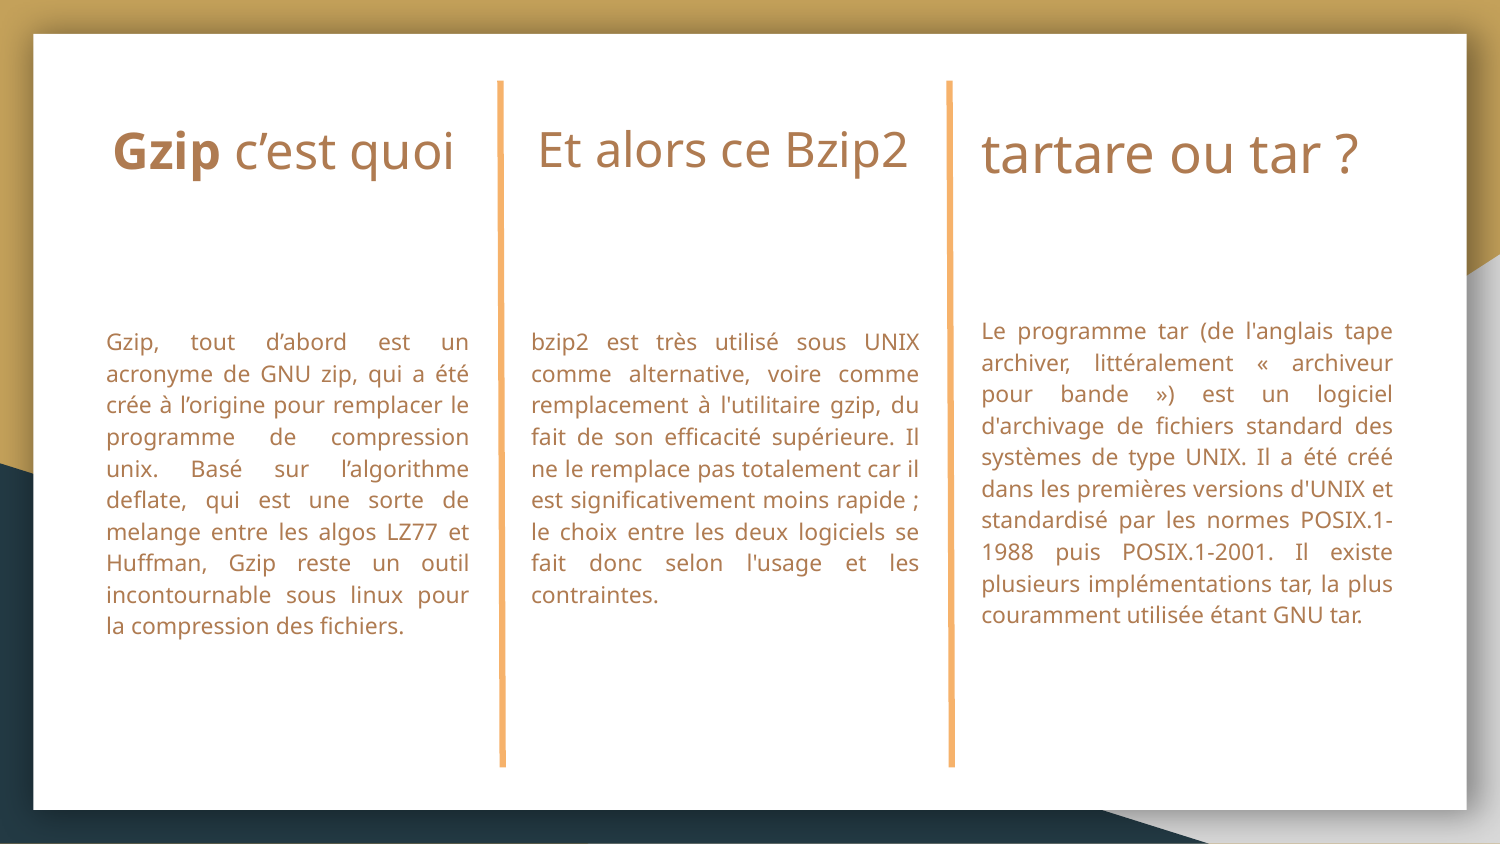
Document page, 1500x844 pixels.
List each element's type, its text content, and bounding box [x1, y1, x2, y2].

list Gzip, tout d’abord est un acronyme de GNU zip, qui a été crée à l’origine pour remplacer le programme de compression unix. Basé sur l’algorithme deflate, qui est une sorte de melange entre les algos LZ77 et Huffman, Gzip reste un outil incontournable sous linux pour la compression des fichiers. [91, 308, 485, 705]
title Et alors ce Bzip2 [522, 103, 936, 249]
list bzip2 est très utilisé sous UNIX comme alternative, voire comme remplacement à l'utilitaire gzip, du fait de son efficacité supérieure. Il ne le remplace pas totalement car il est significativement moins rapide ; le choix entre les deux logiciels se fait donc selon l'usage et les contraintes. [516, 308, 936, 705]
list Le programme tar (de l'anglais tape archiver, littéralement « archiveur pour bande ») est un logiciel d'archivage de fichiers standard des systèmes de type UNIX. Il a été créé dans les premières versions d'UNIX et standardisé par les normes POSIX.1-1988 puis POSIX.1-2001. Il existe plusieurs implémentations tar, la plus couramment utilisée étant GNU tar. [966, 297, 1409, 705]
title Gzip c’est quoi [97, 103, 492, 249]
title tartare ou tar ? [966, 103, 1409, 249]
